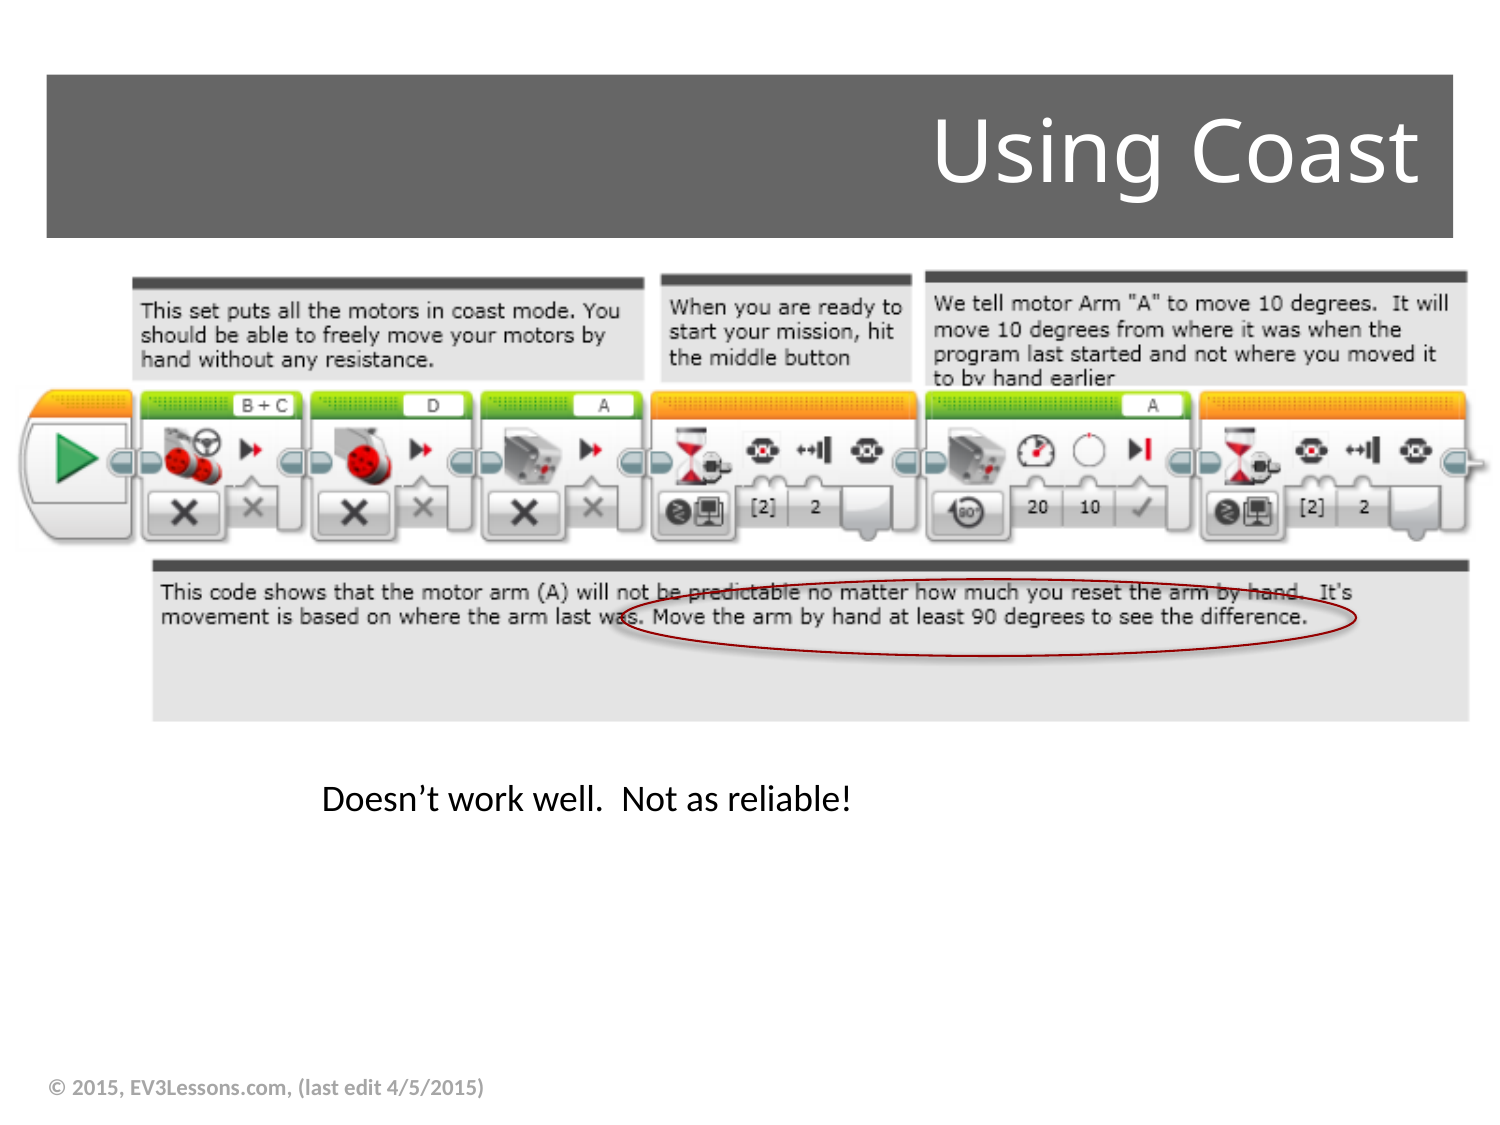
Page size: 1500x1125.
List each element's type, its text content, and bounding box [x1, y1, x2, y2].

picture [0, 238, 1500, 767]
text_box Doesn’t work well. Not as reliable! [307, 782, 1236, 826]
title Using Coast [367, 77, 1436, 217]
footer © 2015, EV3Lessons.com, (last edit 4/5/2015) [32, 1055, 1038, 1116]
